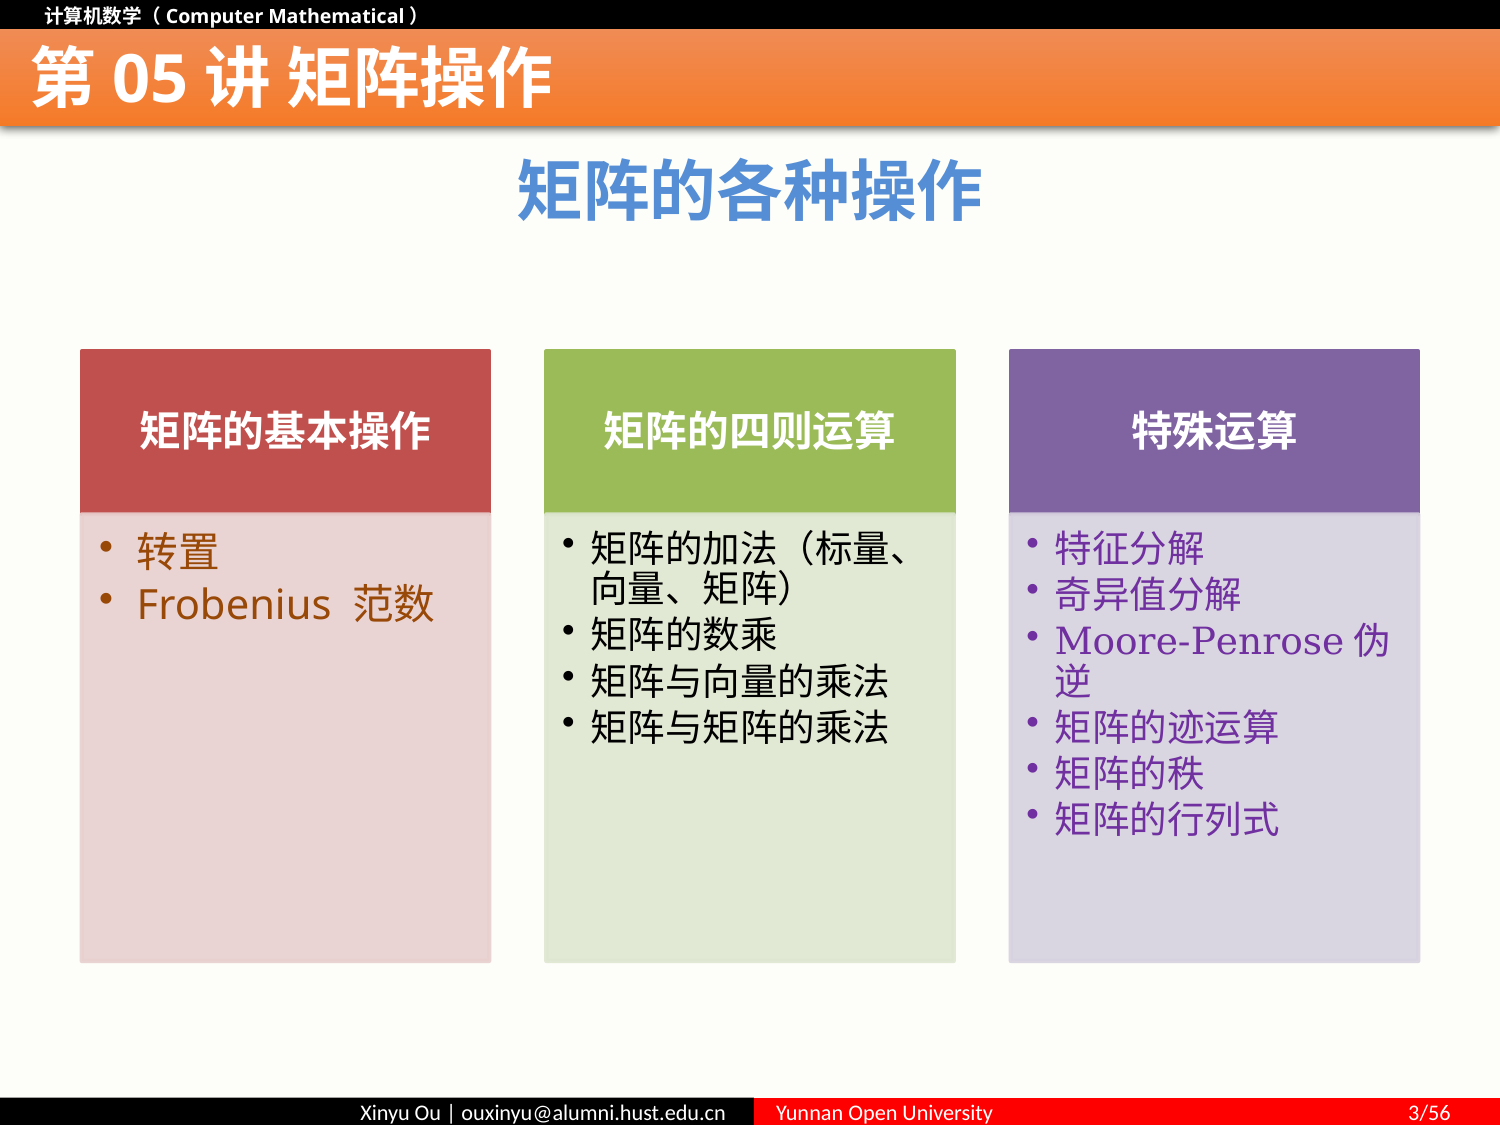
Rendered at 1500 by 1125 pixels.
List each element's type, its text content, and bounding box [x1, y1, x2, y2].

title 第05讲 矩阵操作 [0, 35, 1500, 117]
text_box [80, 349, 1419, 963]
list 矩阵的各种操作 [0, 148, 1500, 230]
